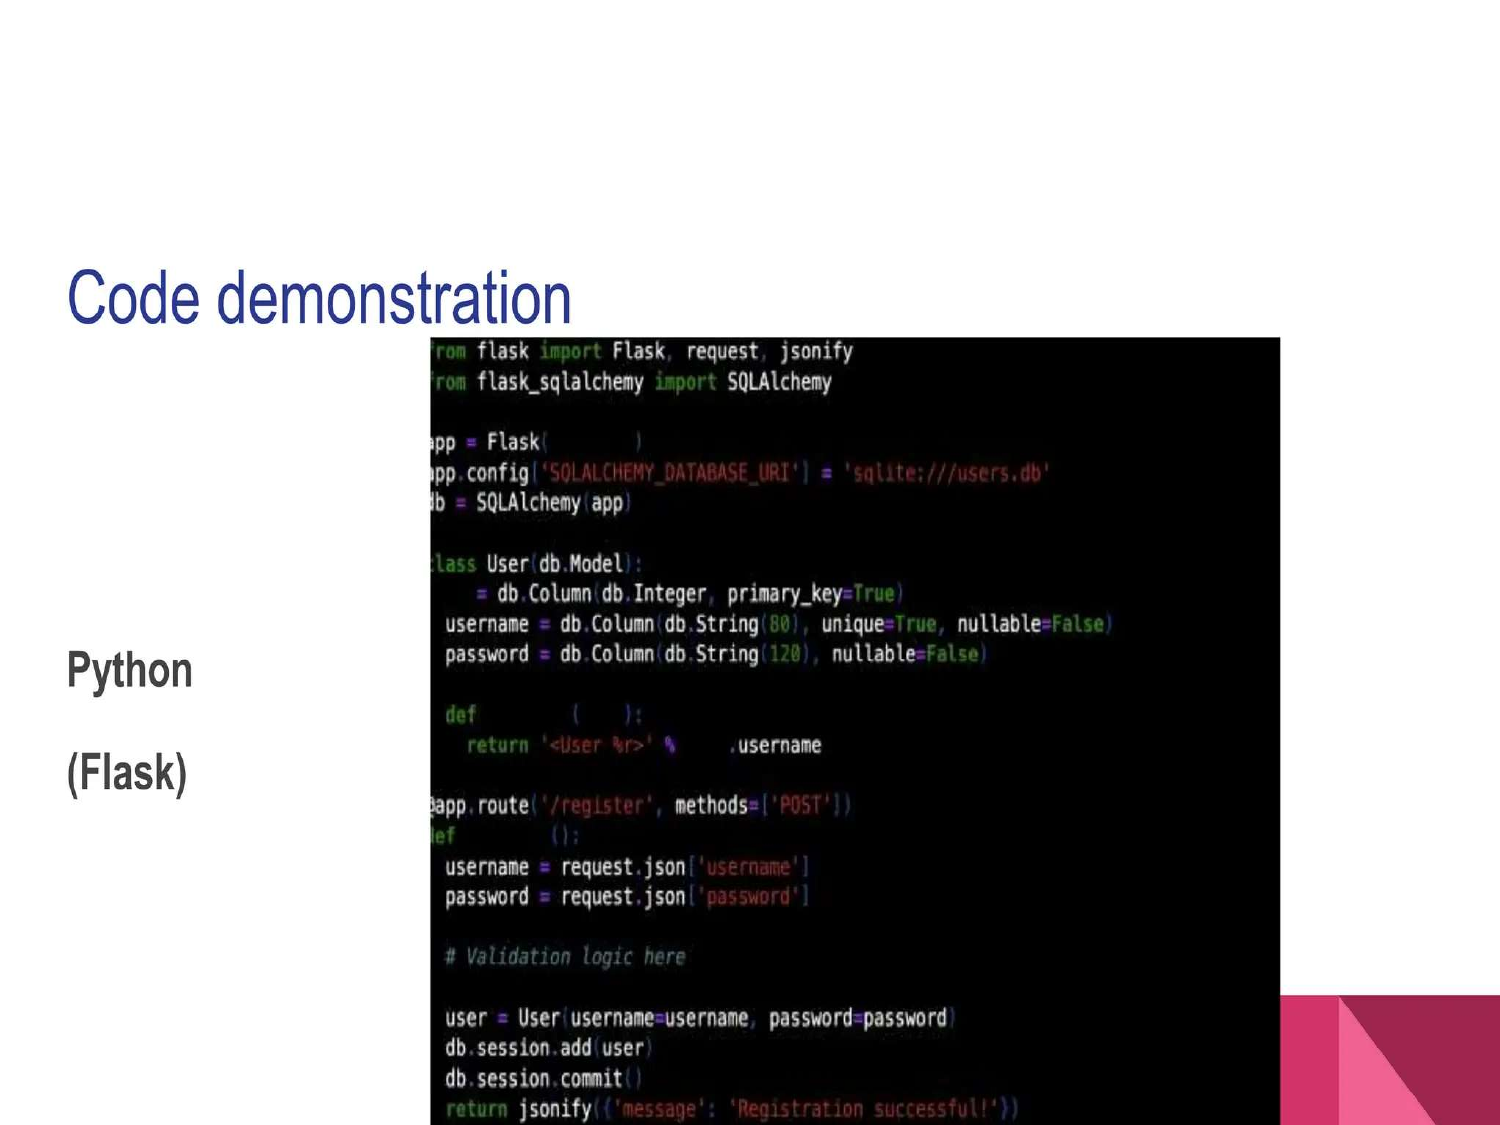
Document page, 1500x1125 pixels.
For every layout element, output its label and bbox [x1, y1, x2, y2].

picture [0, 140, 1500, 1125]
